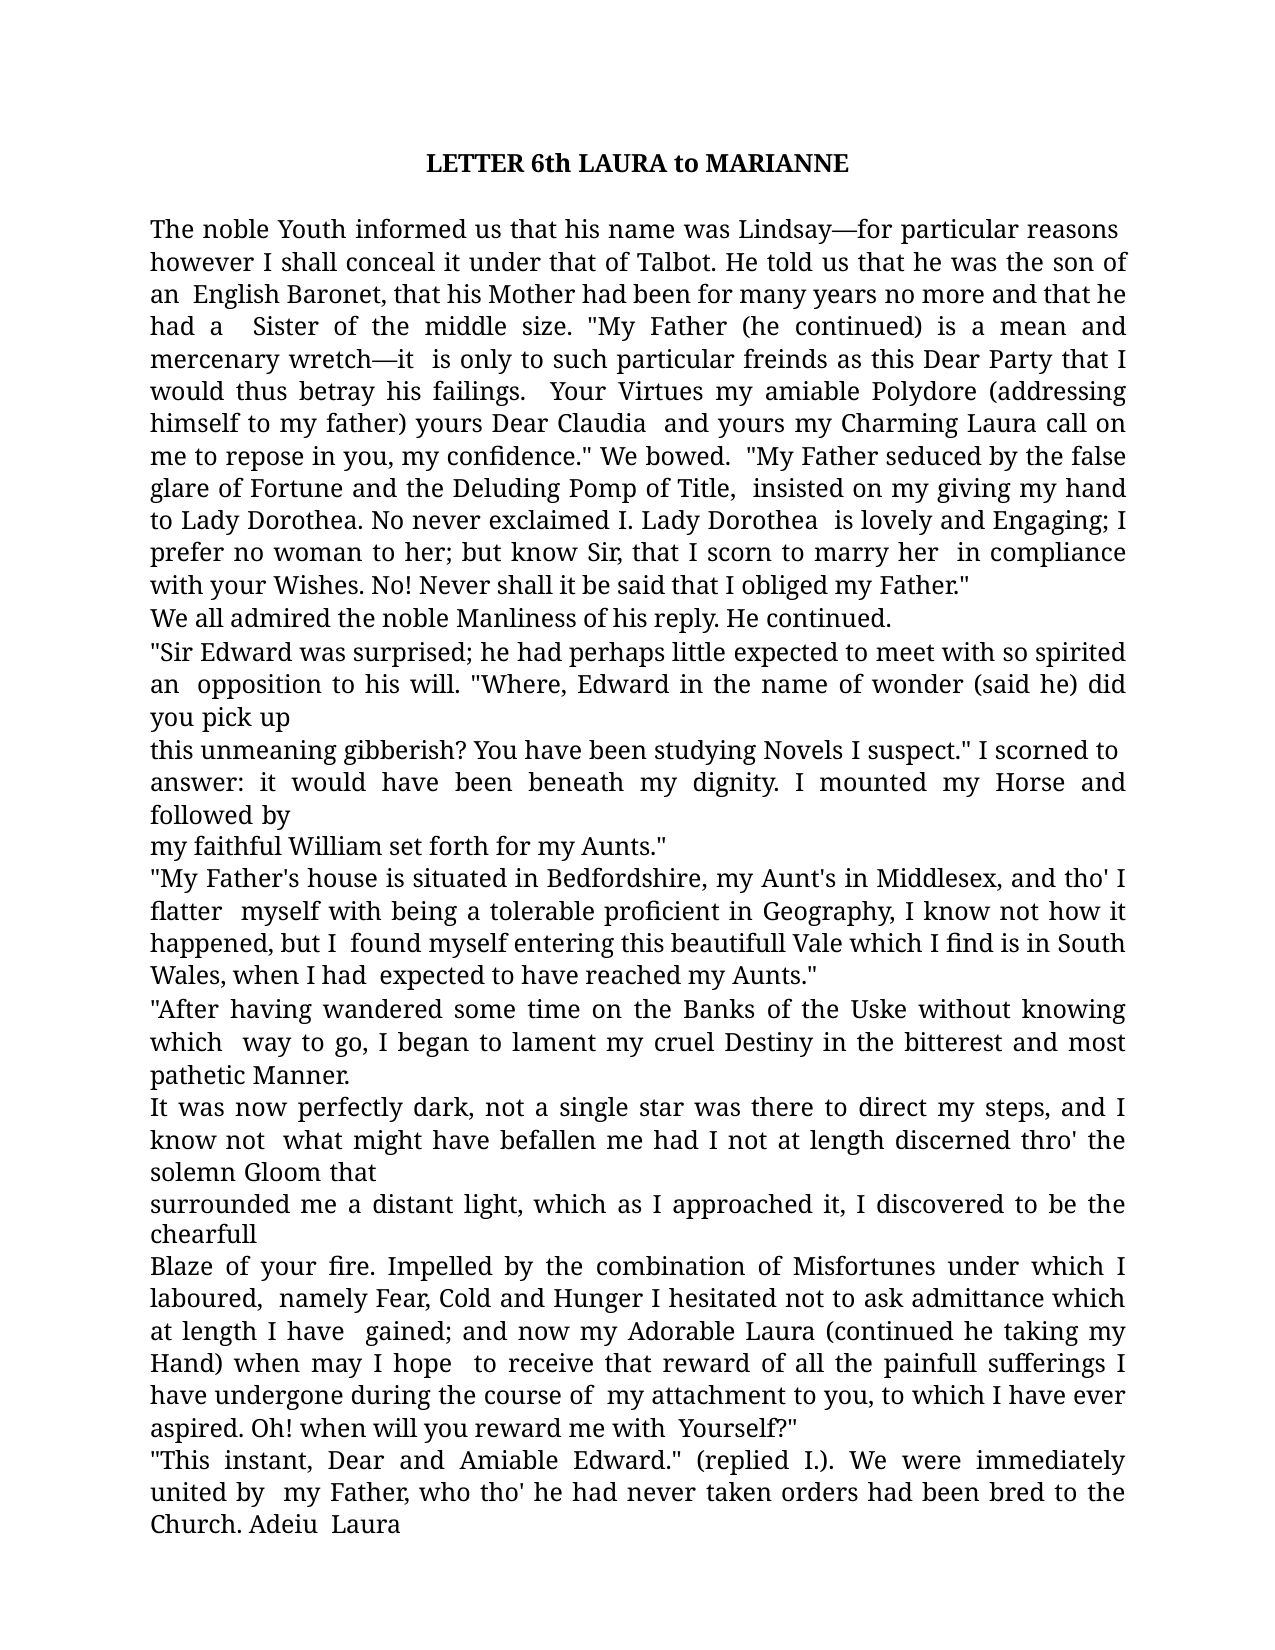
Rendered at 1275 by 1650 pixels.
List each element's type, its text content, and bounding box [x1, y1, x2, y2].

text_box LETTER 6th LAURA to MARIANNE The noble Youth informed us that his name was Lindsay—for particular reasons however I shall conceal it under that of Talbot. He told us that he was the son of an English Baronet, that his Mother had been for many years no more and that he had a Sister of the middle size. "My Father (he continued) is a mean and mercenary wretch—it is only to such particular freinds as this Dear Party that I would thus betray his failings. Your Virtues my amiable Polydore (addressing himself to my father) yours Dear Claudia and yours my Charming Laura call on me to repose in you, my confidence." We bowed. "My Father seduced by the false glare of Fortune and the Deluding Pomp of Title, insisted on my giving my hand to Lady Dorothea. No never exclaimed I. Lady Dorothea is lovely and Engaging; I prefer no woman to her; but know Sir, that I scorn to marry her in compliance with your Wishes. No! Never shall it be said that I obliged my Father." We all admired the noble Manliness of his reply. He continued. "Sir Edward was surprised; he had perhaps little expected to meet with so spirited an opposition to his will. "Where, Edward in the name of wonder (said he) did you pick up this unmeaning gibberish? You have been studying Novels I suspect." I scorned to answer: it would have been beneath my dignity. I mounted my Horse and followed by my faithful William set forth for my Aunts." "My Father's house is situated in Bedfordshire, my Aunt's in Middlesex, and tho' I flatter myself with being a tolerable proficient in Geography, I know not how it happened, but I found myself entering this beautifull Vale which I find is in South Wales, when I had expected to have reached my Aunts." "After having wandered some time on the Banks of the Uske without knowing which way to go, I began to lament my cruel Destiny in the bitterest and most pathetic Manner. It was now perfectly dark, not a single star was there to direct my steps, and I know not what might have befallen me had I not at length discerned thro' the solemn Gloom that surrounded me a distant light, which as I approached it, I discovered to be the chearfull Blaze of your fire. Impelled by the combination of Misfortunes under which I laboured, namely Fear, Cold and Hunger I hesitated not to ask admittance which at length I have gained; and now my Adorable Laura (continued he taking my Hand) when may I hope to receive that reward of all the painfull sufferings I have undergone during the course of my attachment to you, to which I have ever aspired. Oh! when will you reward me with Yourself?" "This instant, Dear and Amiable Edward." (replied I.). We were immediately united by my Father, who tho' he had never taken orders had been bred to the Church. Adeiu Laura [147, 145, 1128, 1539]
